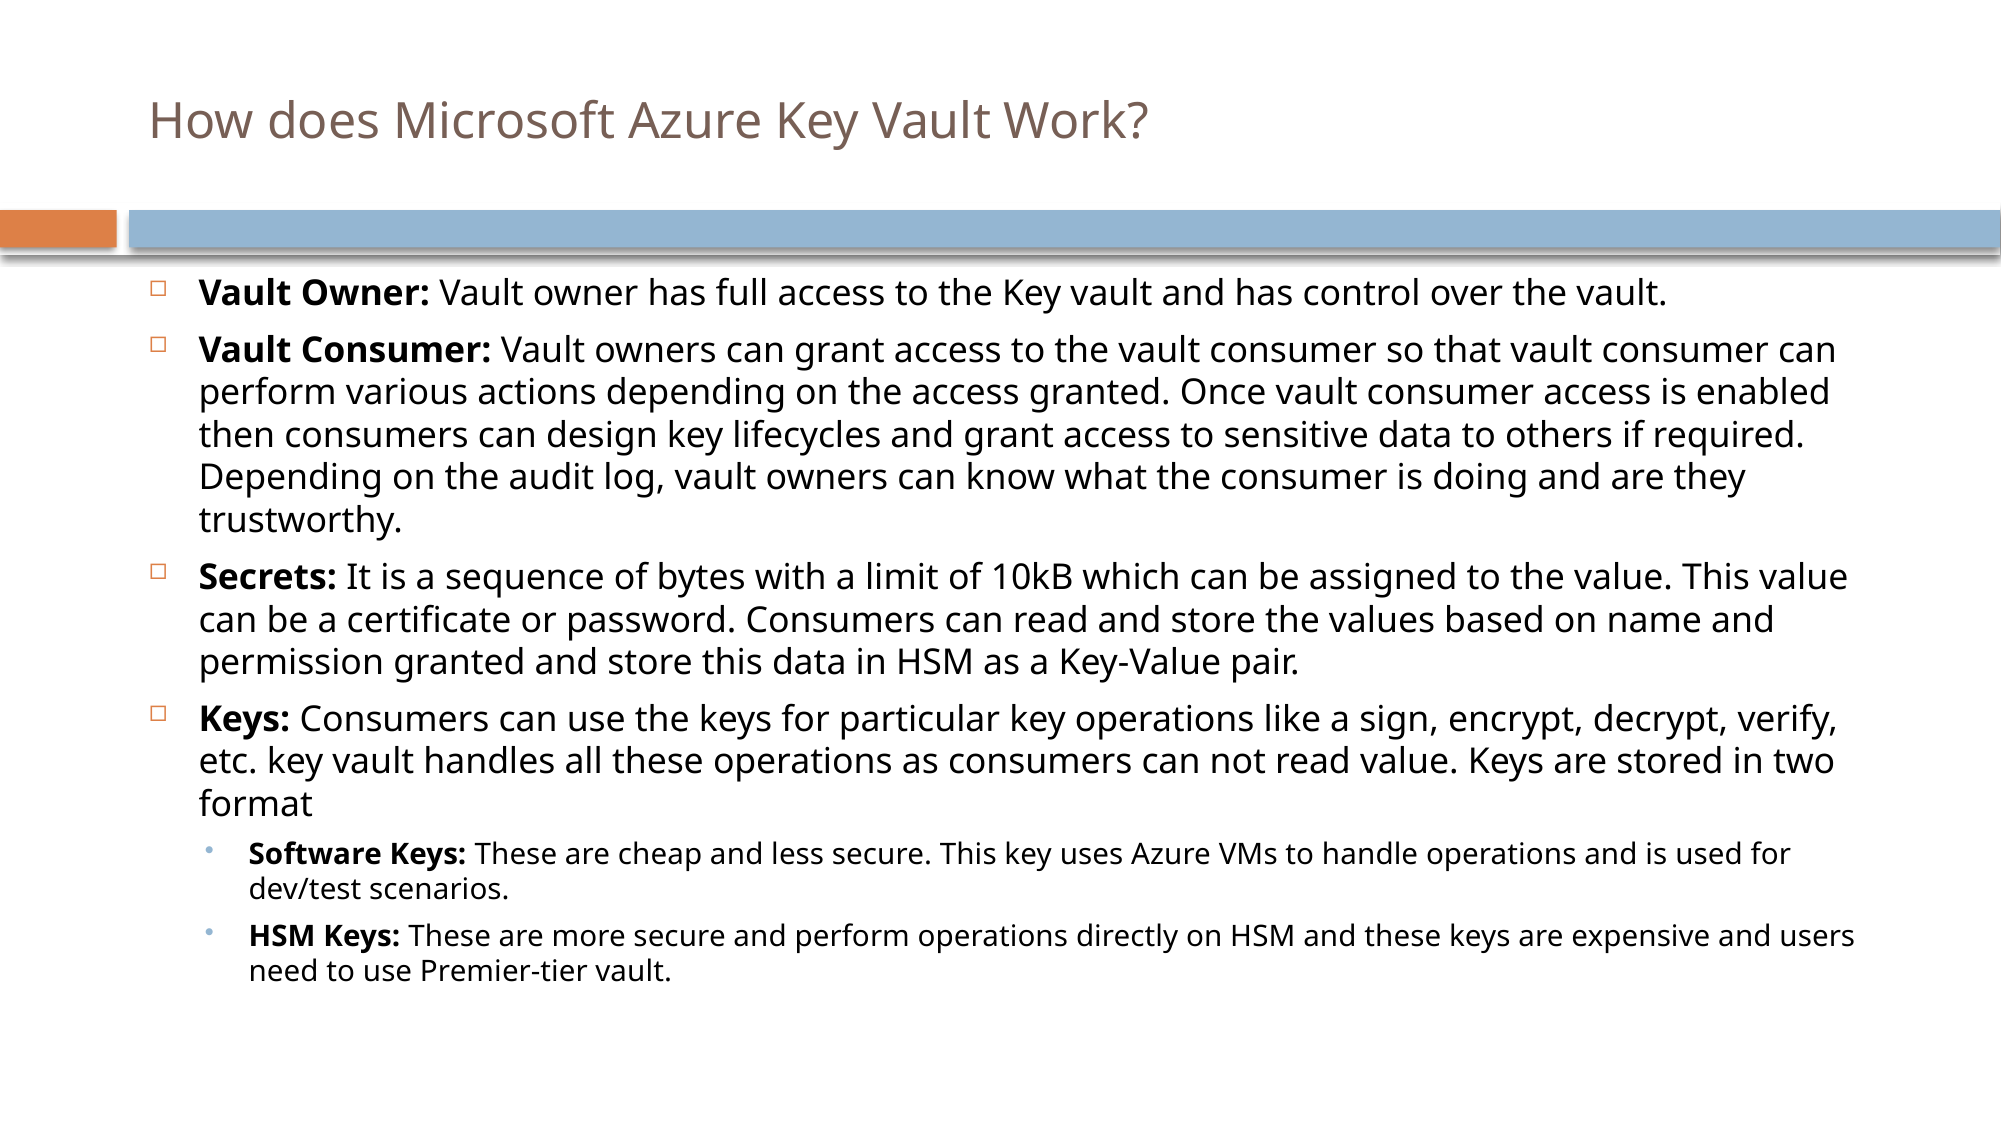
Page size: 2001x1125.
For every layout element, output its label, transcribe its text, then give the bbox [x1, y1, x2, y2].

title How does Microsoft Azure Key Vault Work? [133, 37, 1918, 200]
list Vault Owner: Vault owner has full access to the Key vault and has control over the vault. Vault Consumer: Vault owners can grant access to the vault consumer so that vault consumer can perform various actions depending on the access granted. Once vault consumer access is enabled then consumers can design key lifecycles and grant access to sensitive data to others if required. Depending on the audit log, vault owners can know what the consumer is doing and are they trustworthy. Secrets: It is a sequence of bytes with a limit of 10kB which can be assigned to the value. This value can be a certificate or password. Consumers can read and store the values based on name and permission granted and store this data in HSM as a Key-Value pair. Keys: Consumers can use the keys for particular key operations like a sign, encrypt, decrypt, verify, etc. key vault handles all these operations as consumers can not read value. Keys are stored in two format Software Keys: These are cheap and less secure. This key uses Azure VMs to handle operations and is used for dev/test scenarios. HSM Keys: These are more secure and perform operations directly on HSM and these keys are expensive and users need to use Premier-tier vault. [133, 262, 1918, 1000]
